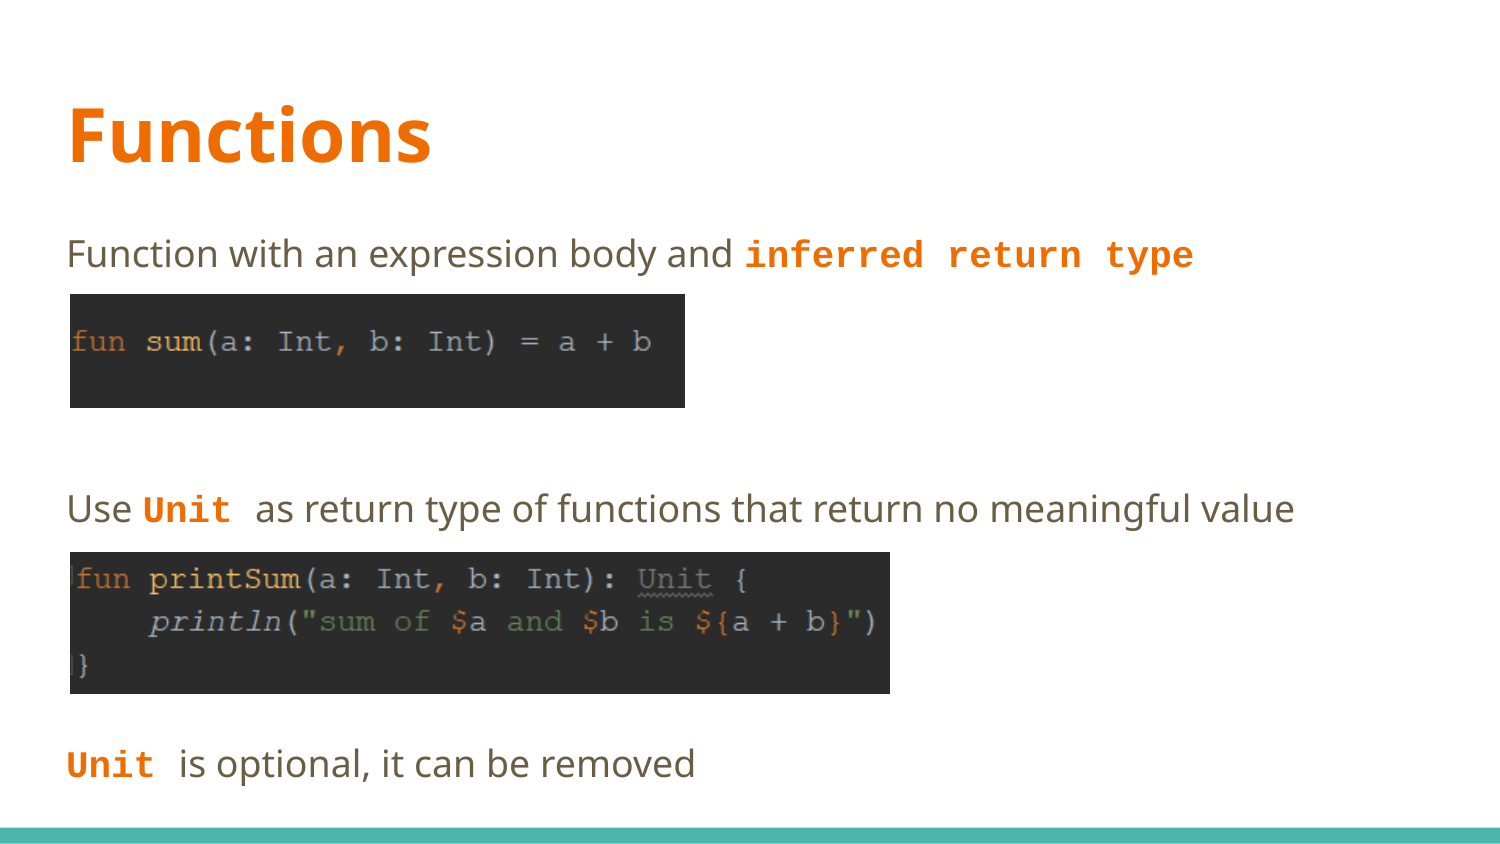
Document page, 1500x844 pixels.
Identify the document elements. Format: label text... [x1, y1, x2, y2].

title Functions [51, 72, 1449, 189]
picture [70, 294, 685, 408]
picture [70, 552, 890, 694]
list Function with an expression body and inferred return type Use Unit as return type of functions that return no meaningful value Unit is optional, it can be removed [51, 207, 1449, 750]
